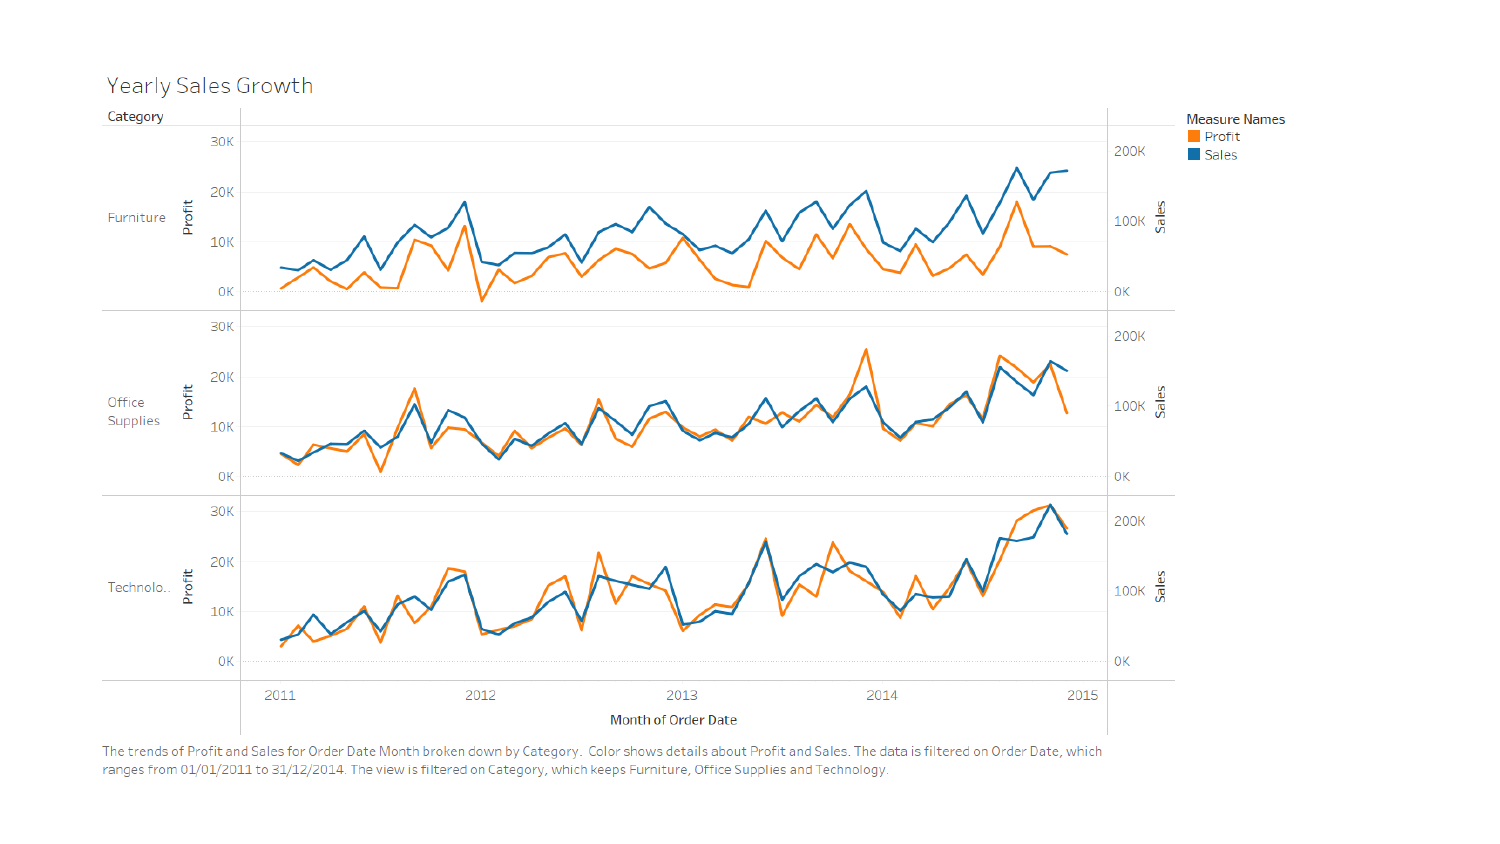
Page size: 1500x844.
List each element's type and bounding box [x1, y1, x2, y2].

picture [101, 64, 1307, 779]
